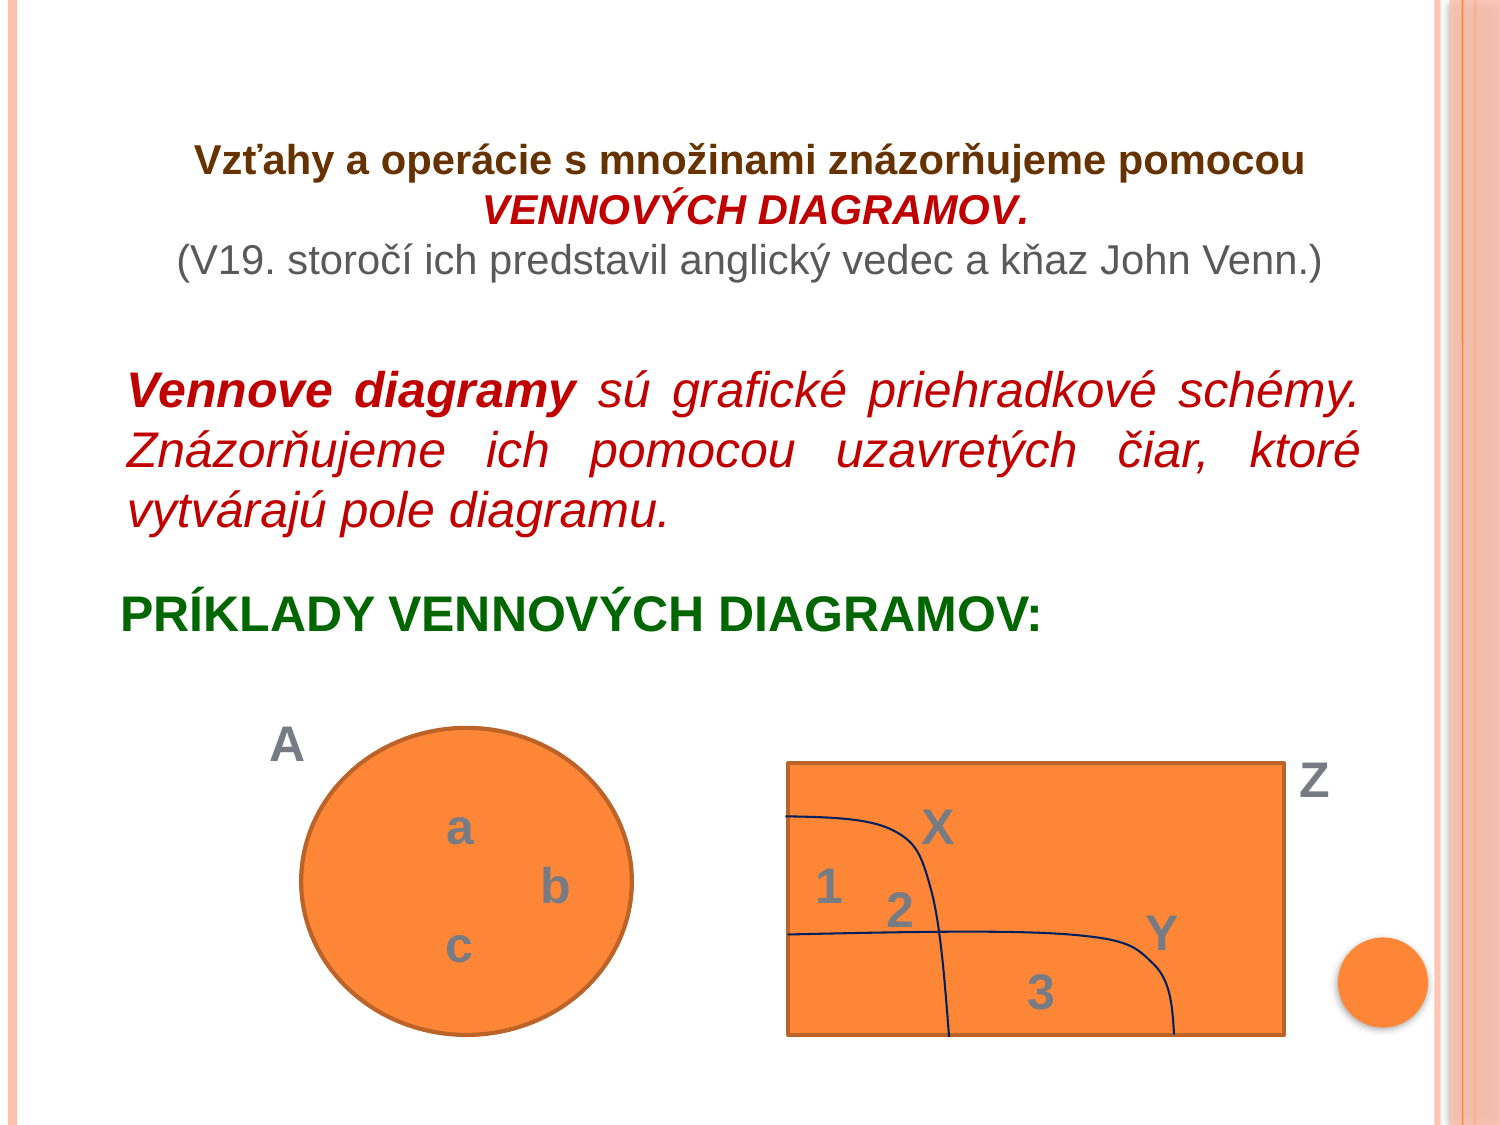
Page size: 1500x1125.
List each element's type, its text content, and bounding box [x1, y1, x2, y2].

text_box PRÍKLADY VENNOVÝCH DIAGRAMOV: [105, 574, 1059, 649]
text_box Vennove diagramy sú grafické priehradkové schémy. Znázorňujeme ich pomocou uzavretých čiar, ktoré vytvárajú pole diagramu. [112, 349, 1376, 545]
text_box Vzťahy a operácie s množinami znázorňujeme pomocou Vennových diagramov. (V19. storočí ich predstavil anglický vedec a kňaz John Venn.) [147, 125, 1353, 291]
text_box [784, 739, 1346, 1038]
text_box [253, 703, 633, 1036]
